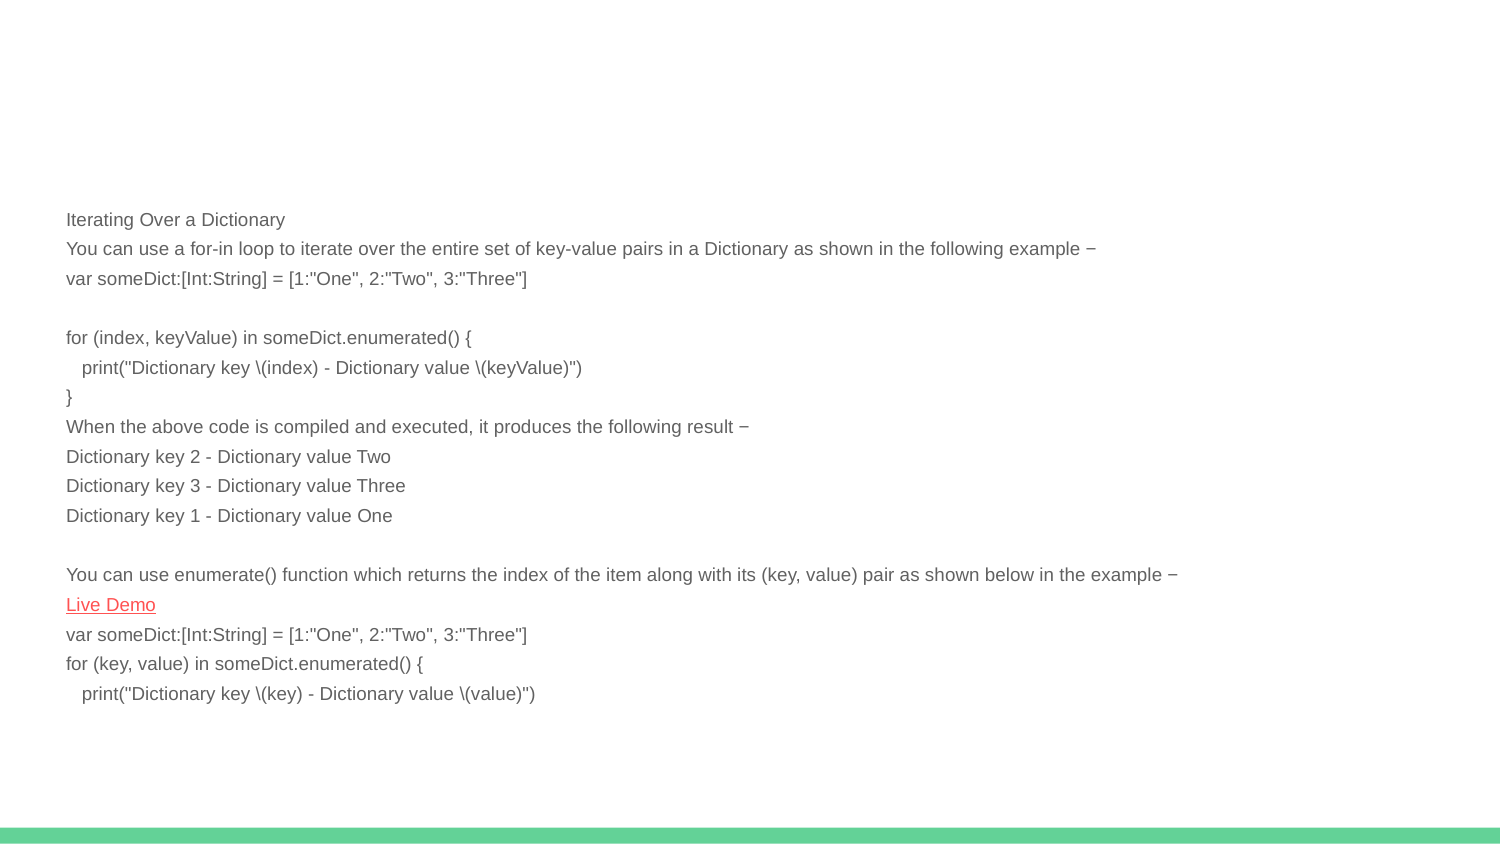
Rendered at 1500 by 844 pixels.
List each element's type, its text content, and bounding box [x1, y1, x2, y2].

list Iterating Over a Dictionary You can use a for-in loop to iterate over the entire set of key-value pairs in a Dictionary as shown in the following example − var someDict:[Int:String] = [1:"One", 2:"Two", 3:"Three"] for (index, keyValue) in someDict.enumerated() { print("Dictionary key \(index) - Dictionary value \(keyValue)") } When the above code is compiled and executed, it produces the following result − Dictionary key 2 - Dictionary value Two Dictionary key 3 - Dictionary value Three Dictionary key 1 - Dictionary value One You can use enumerate() function which returns the index of the item along with its (key, value) pair as shown below in the example − Live Demo var someDict:[Int:String] = [1:"One", 2:"Two", 3:"Three"] for (key, value) in someDict.enumerated() { print("Dictionary key \(key) - Dictionary value \(value)") [51, 189, 1449, 750]
